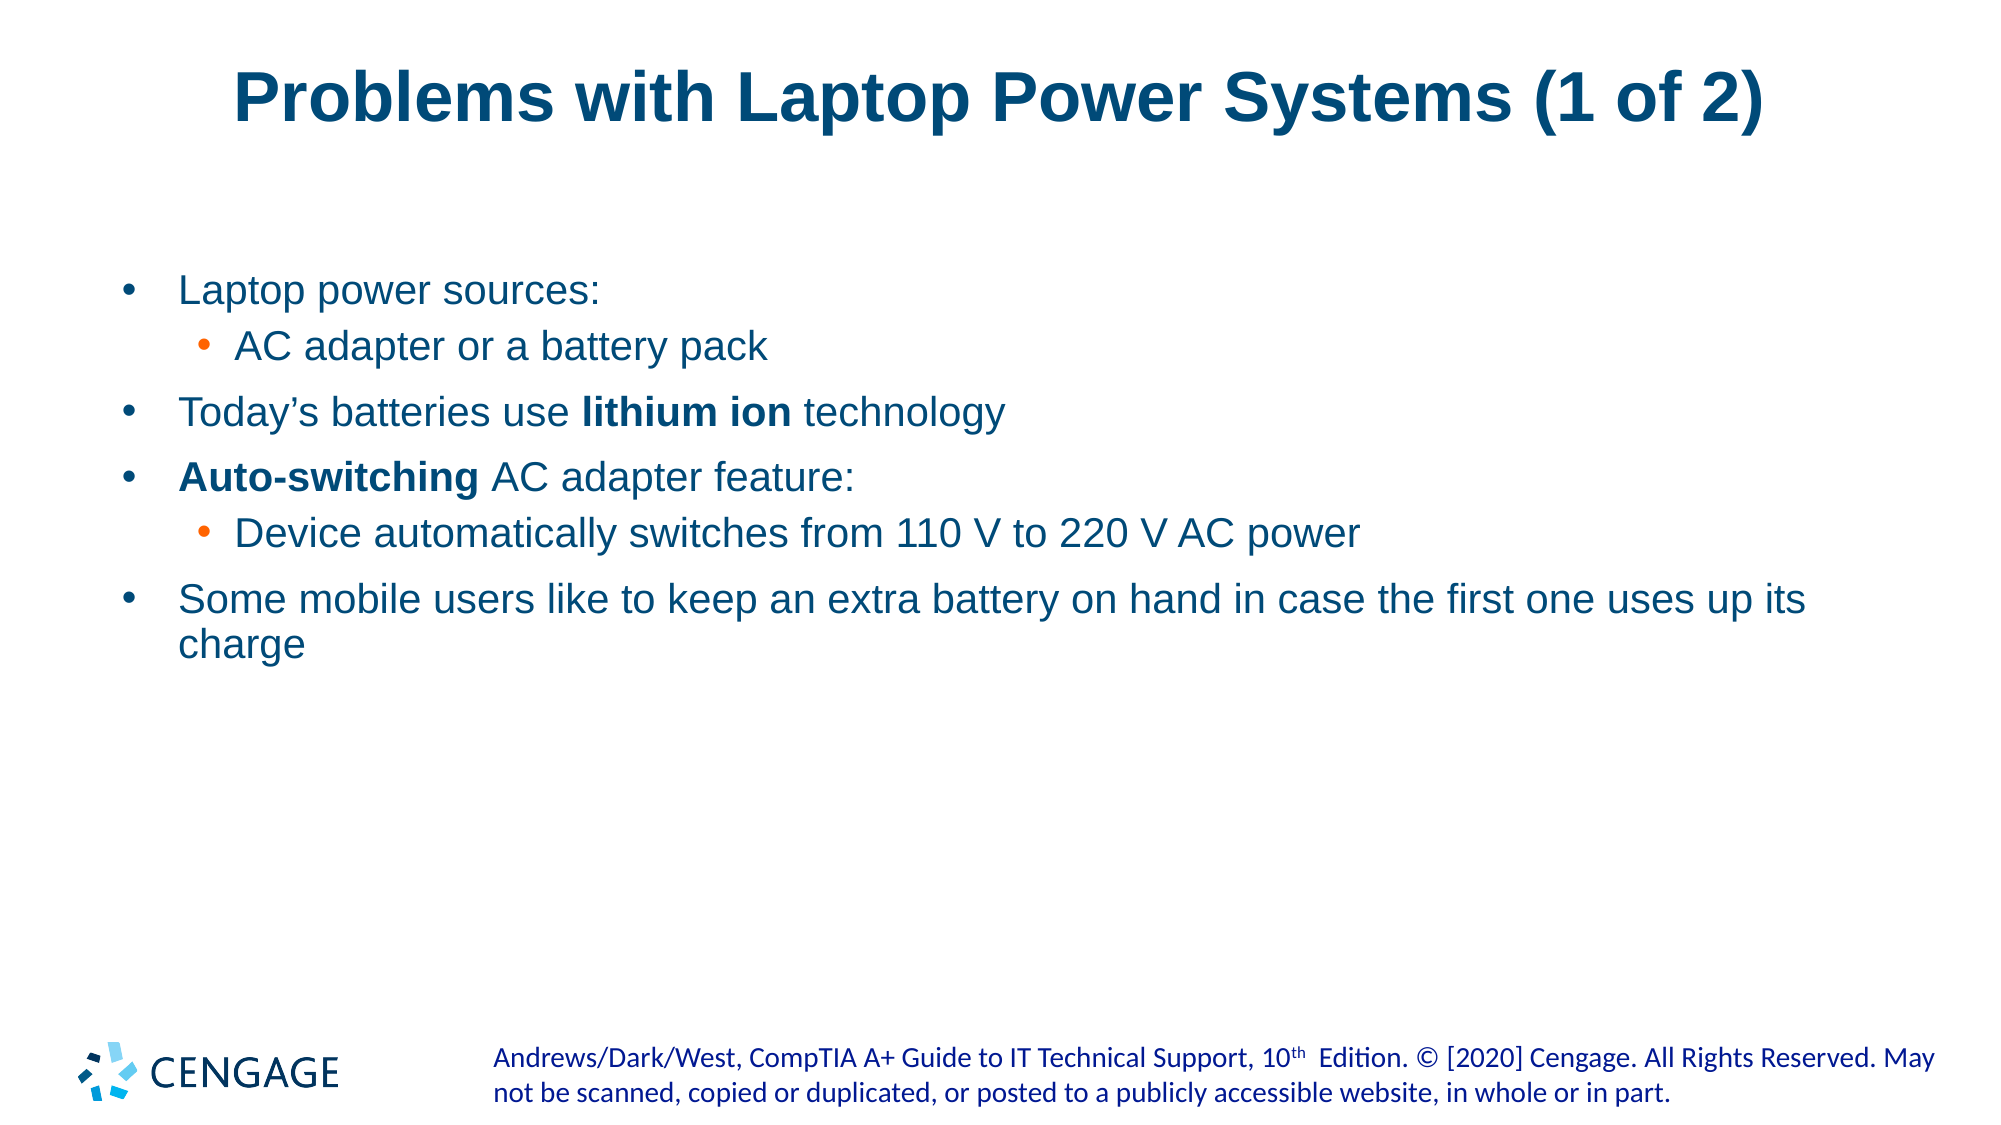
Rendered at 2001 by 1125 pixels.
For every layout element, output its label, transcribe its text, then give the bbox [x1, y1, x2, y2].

picture [78, 1042, 338, 1101]
list Laptop power sources: AC adapter or a battery pack Today’s batteries use lithium ion technology Auto-switching AC adapter feature: Device automatically switches from 110 V to 220 V AC power Some mobile users like to keep an extra battery on hand in case the first one uses up its charge [121, 268, 1880, 990]
title Problems with Laptop Power Systems (1 of 2) [137, 59, 1863, 171]
